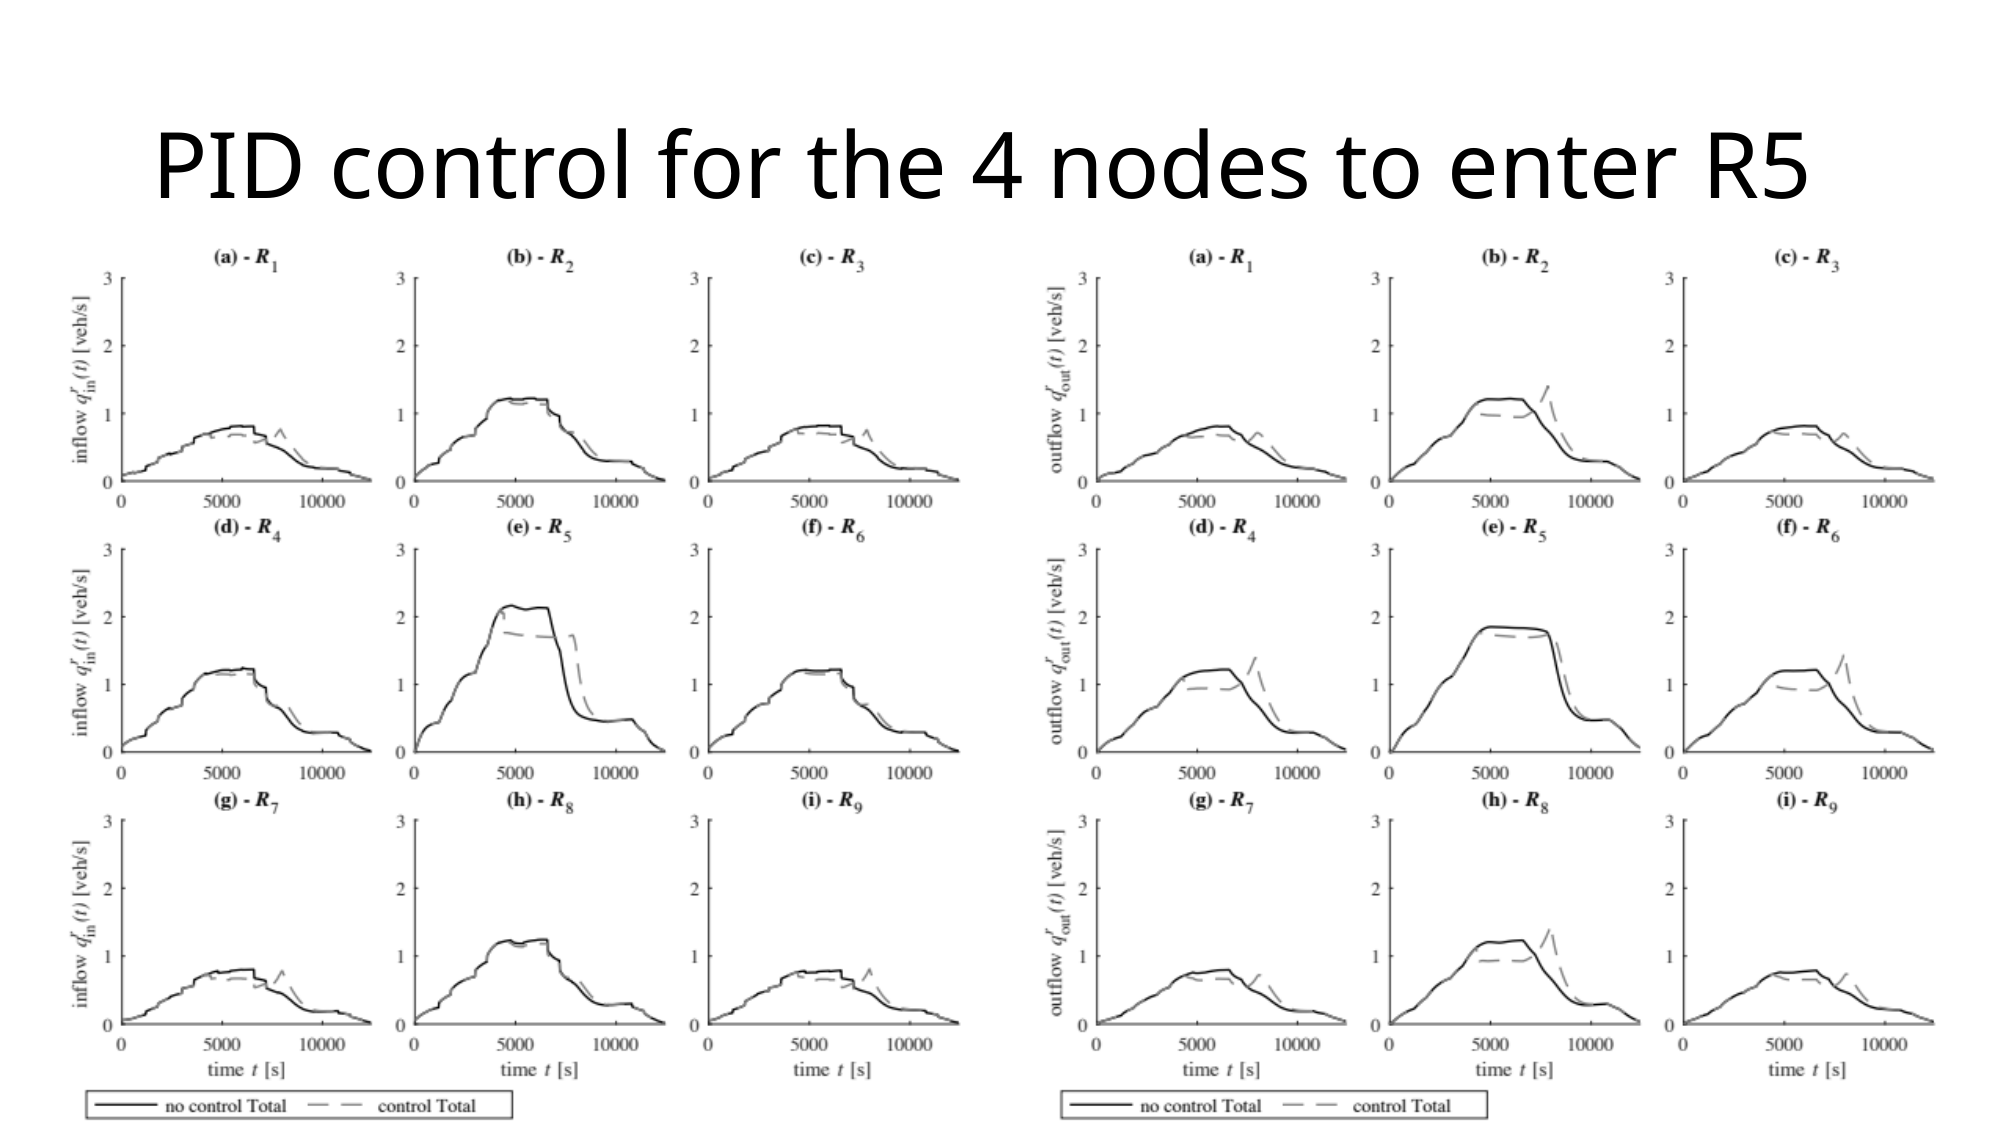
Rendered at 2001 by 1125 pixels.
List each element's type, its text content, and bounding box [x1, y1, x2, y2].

title PID control for the 4 nodes to enter R5 [137, 59, 1863, 224]
picture [24, 224, 1975, 1125]
